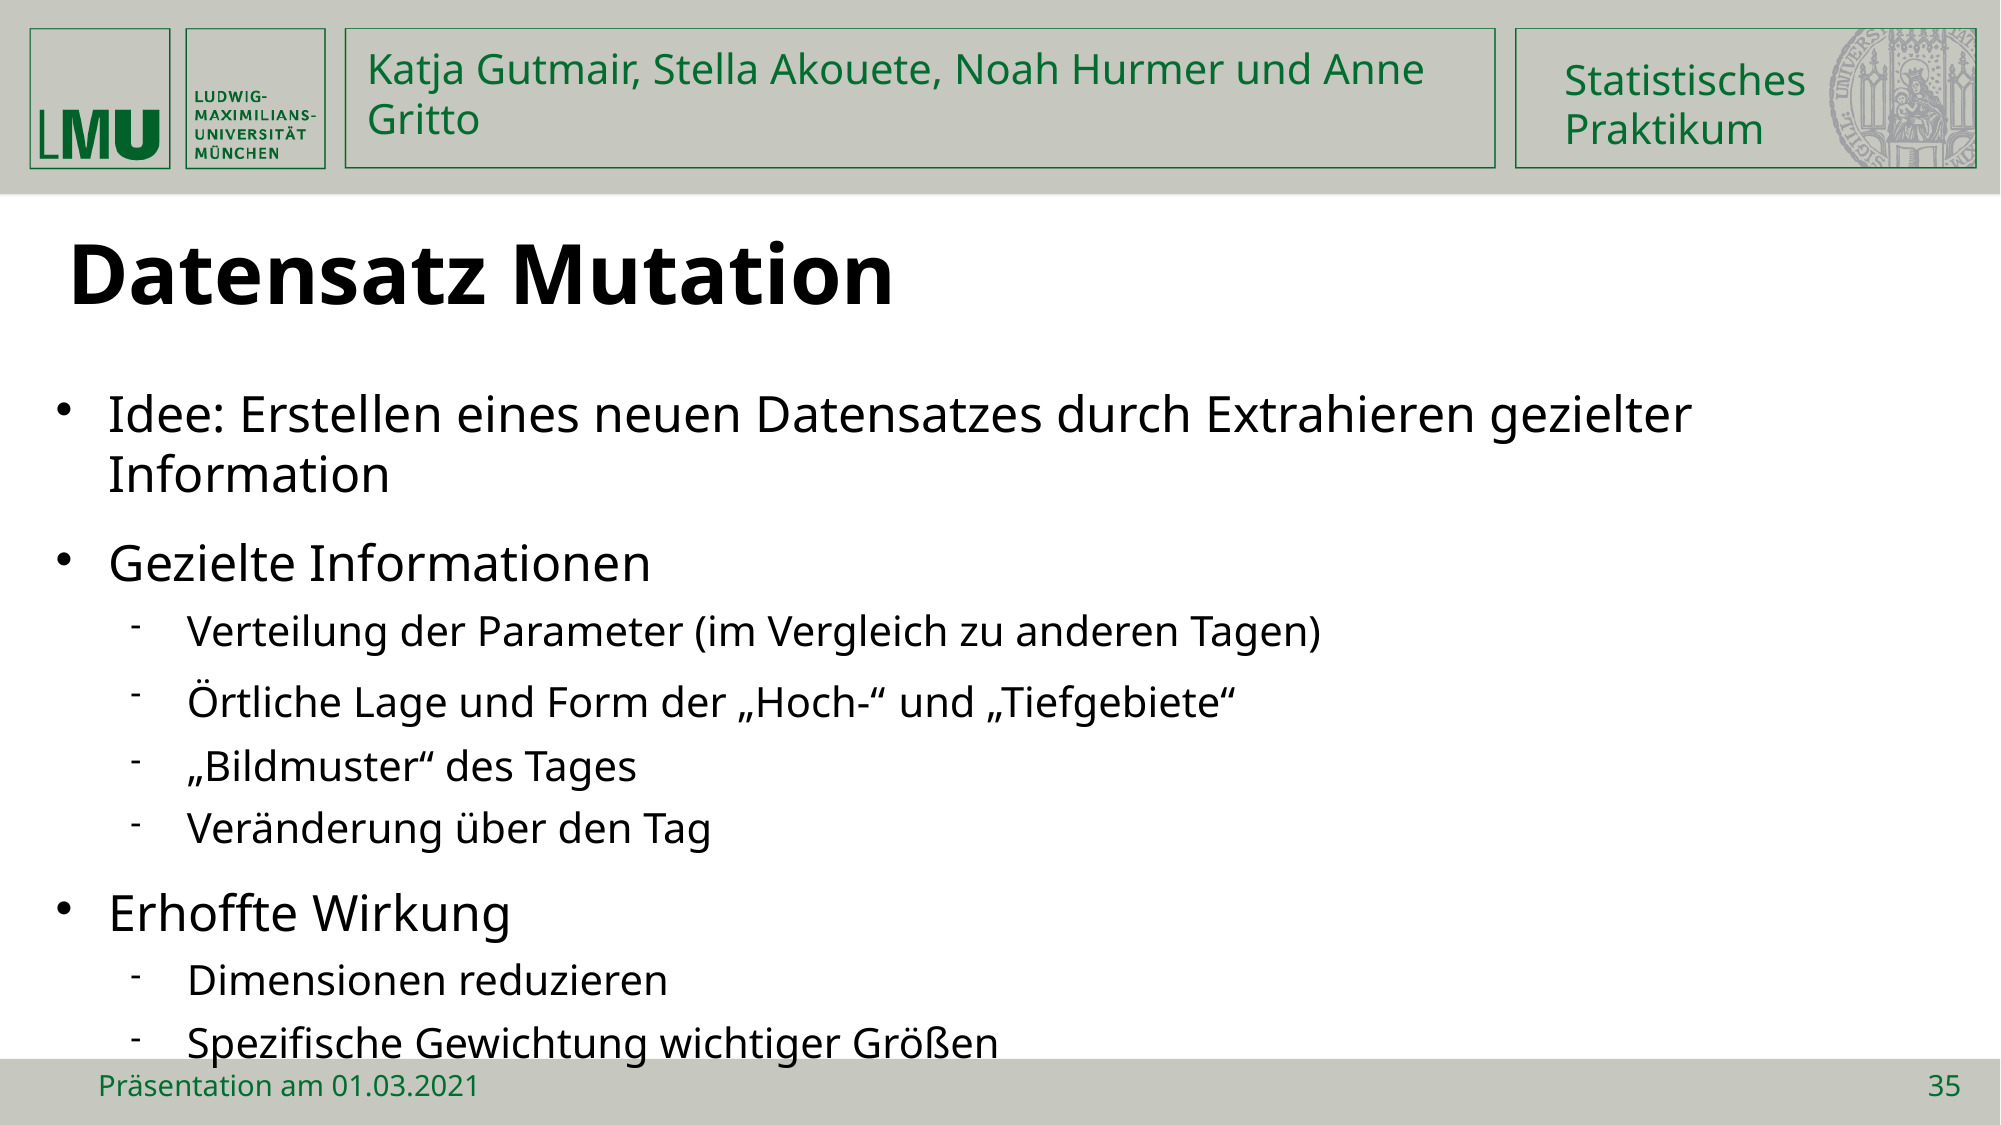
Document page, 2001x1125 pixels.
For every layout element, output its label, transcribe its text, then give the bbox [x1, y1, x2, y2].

text_box [51, 380, 1947, 1007]
text_box [1525, 30, 1821, 161]
text_box Statistisches Praktikum [1549, 46, 1833, 161]
text_box 35 [1803, 1059, 1977, 1108]
picture [0, 0, 2001, 1125]
text_box Präsentation am 01.03.2021 [83, 1059, 1775, 1108]
text_box Idee: Erstellen eines neuen Datensatzes durch Extrahieren gezielter Information Gezielte Informationen Verteilung der Parameter (im Vergleich zu anderen Tagen) Örtliche Lage und Form der „Hoch-“ und „Tiefgebiete“ „Bildmuster“ des Tages Veränderung über den Tag Erhoffte Wirkung Dimensionen reduzieren Spezifische Gewichtung wichtiger Größen [23, 375, 1919, 1001]
text_box Datensatz Mutation [52, 213, 1948, 339]
text_box Katja Gutmair, Stella Akouete, Noah Hurmer und Anne Gritto [352, 75, 1463, 150]
